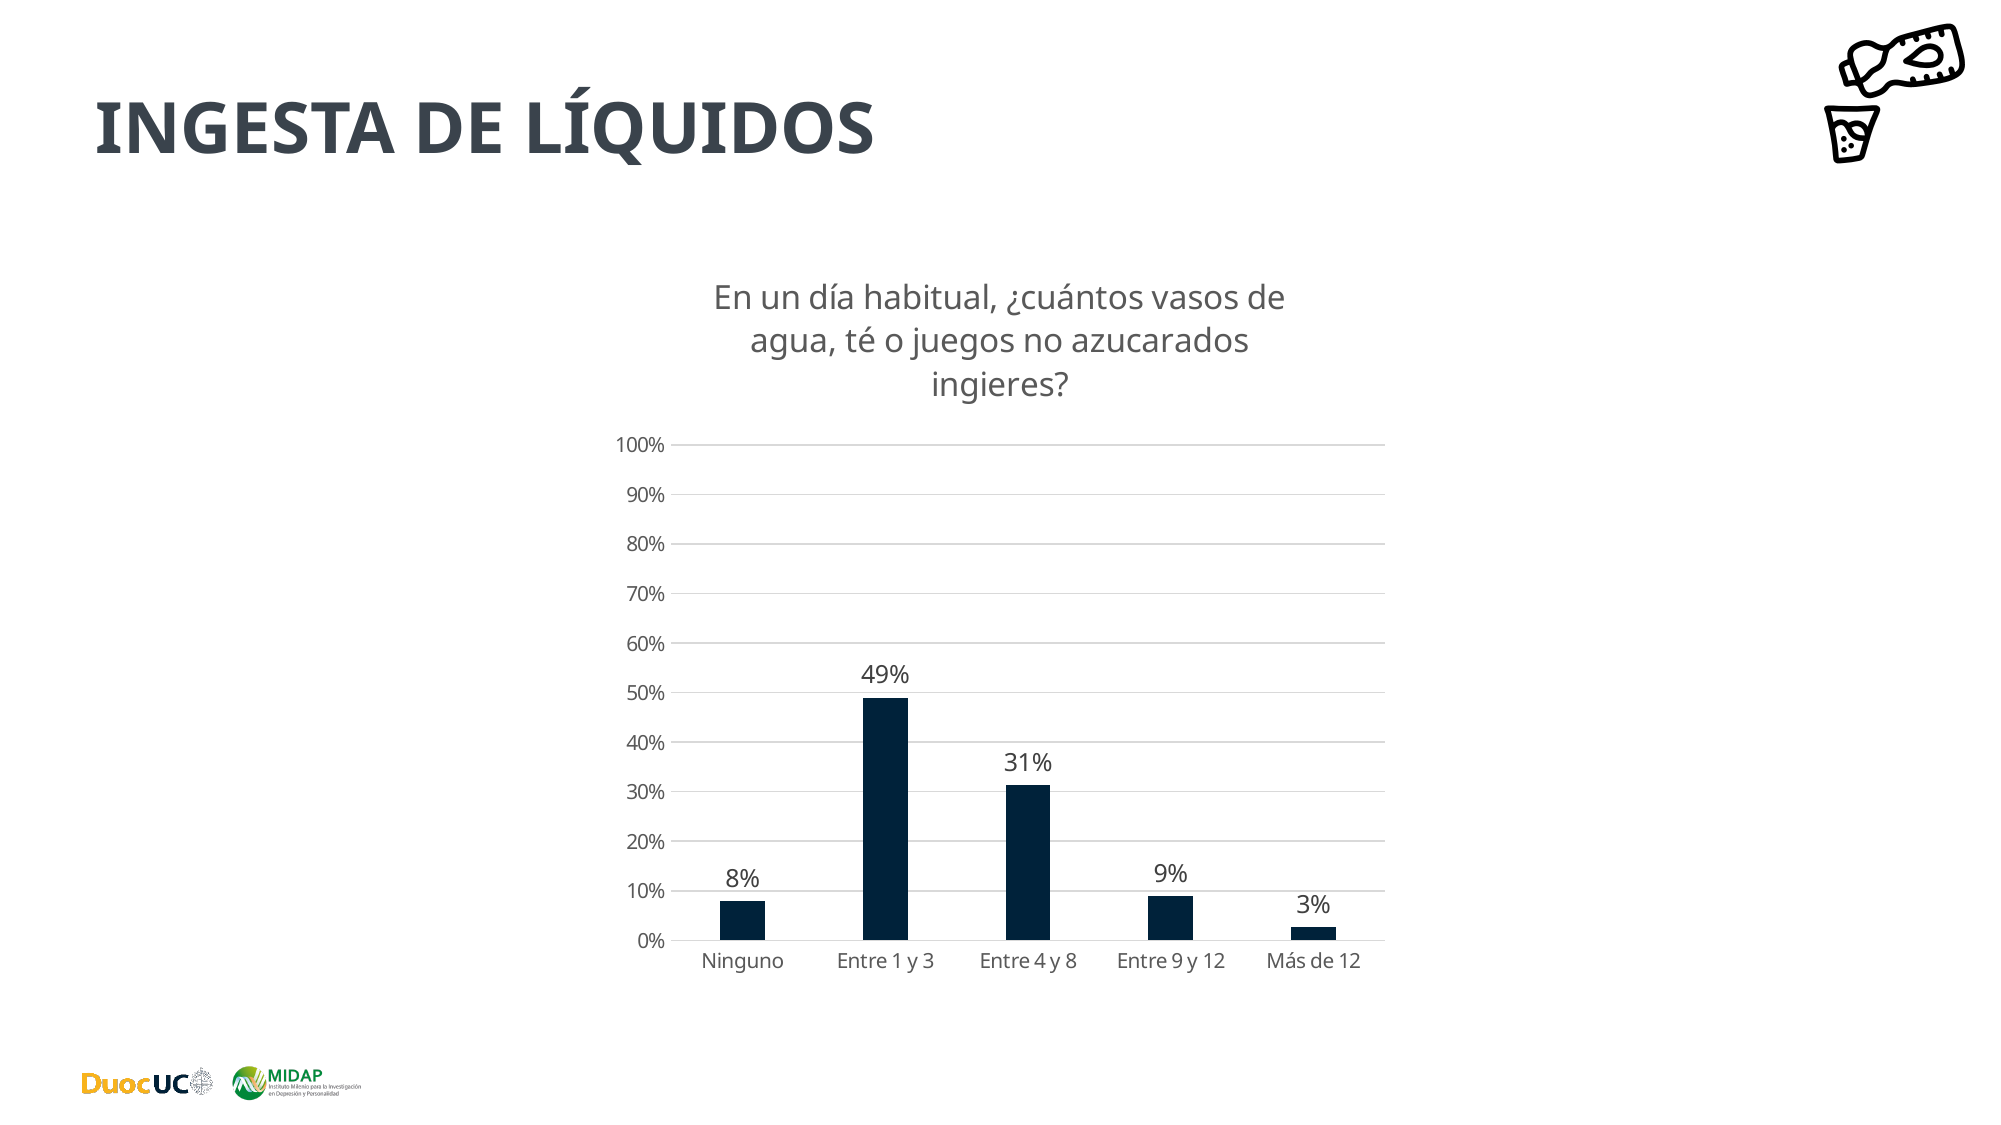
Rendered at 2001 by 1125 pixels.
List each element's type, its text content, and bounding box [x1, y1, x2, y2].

picture [80, 1051, 392, 1115]
title Ingesta de líquidos [80, 59, 1990, 202]
chart [598, 241, 1401, 990]
picture [1821, 19, 1971, 168]
